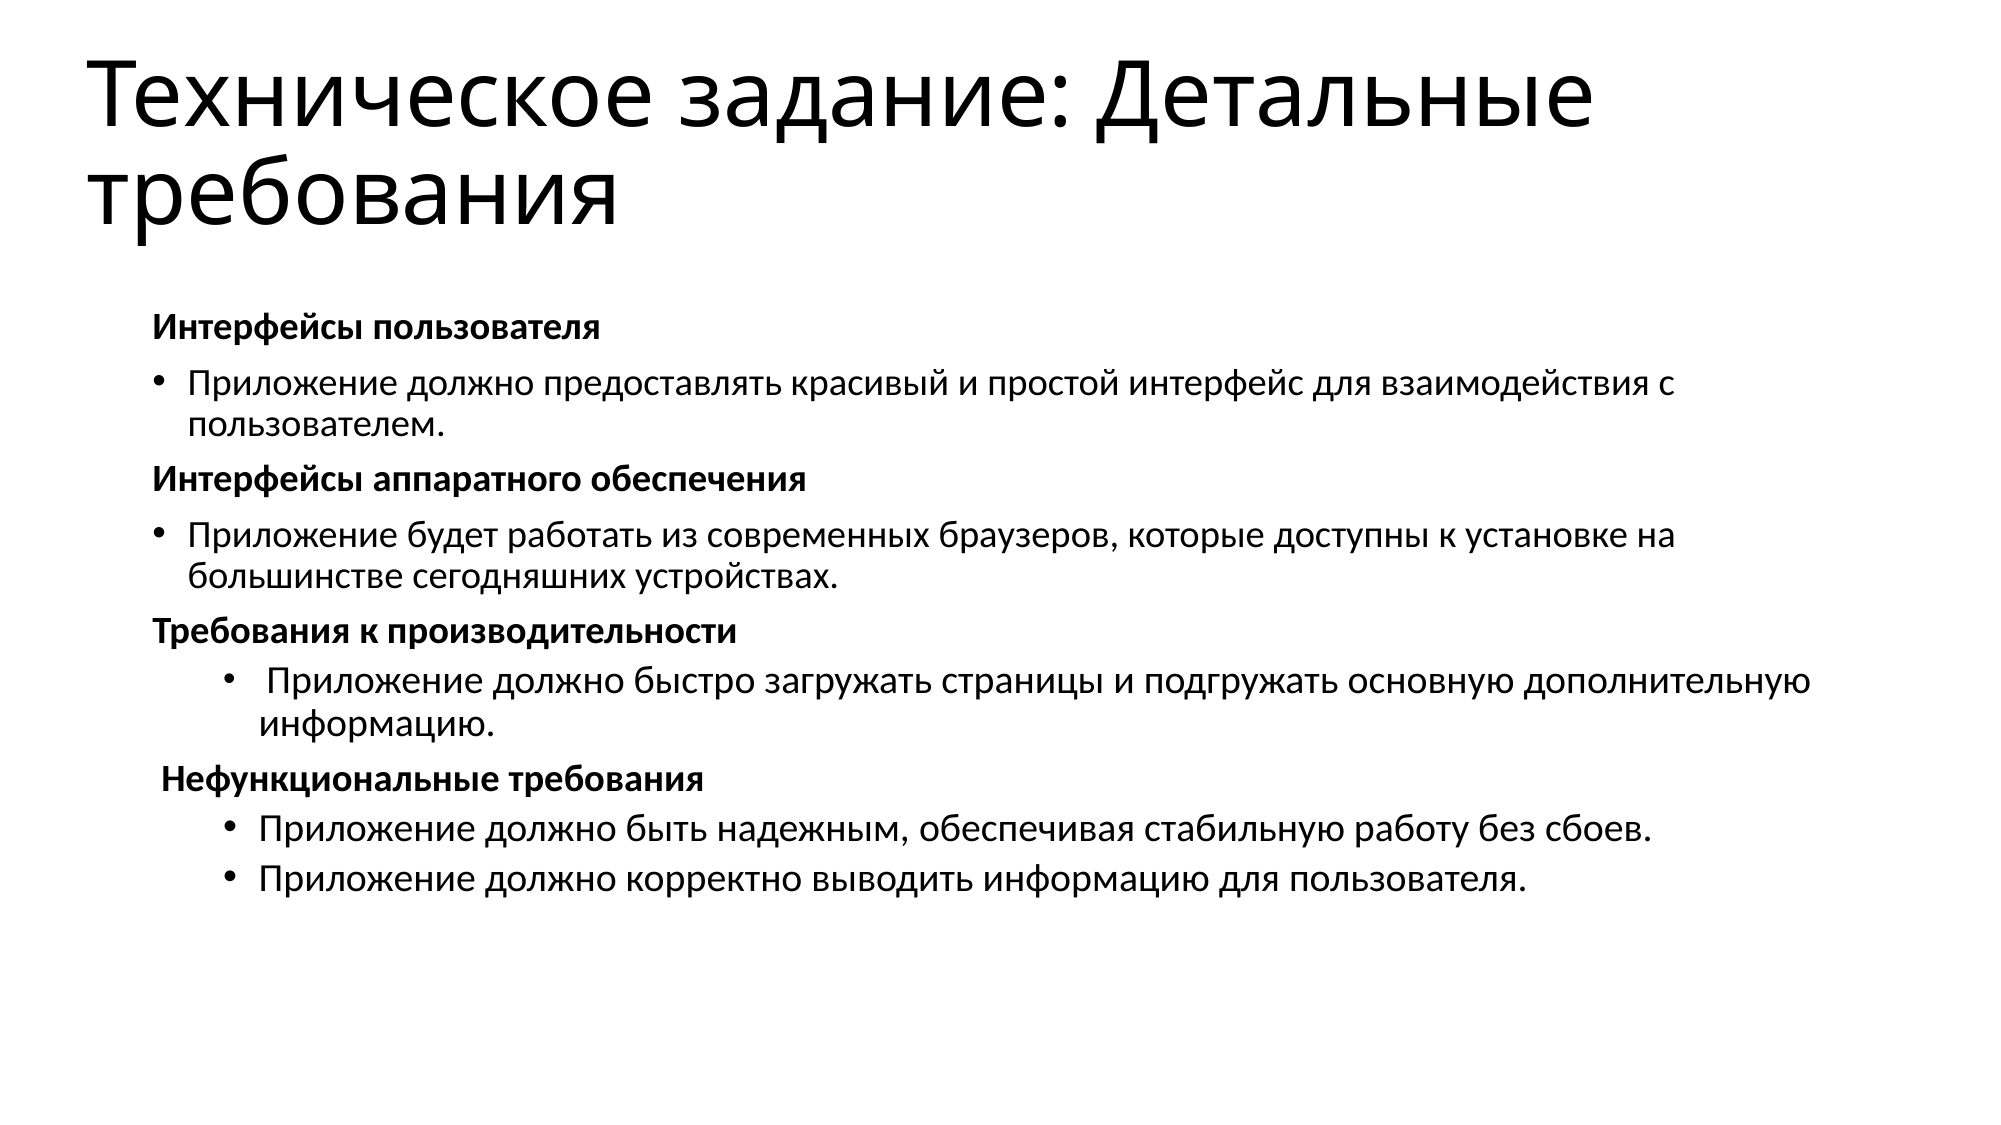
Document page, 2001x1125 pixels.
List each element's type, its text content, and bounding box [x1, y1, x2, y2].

list Интерфейсы пользователя Приложение должно предоставлять красивый и простой интерфейс для взаимодействия с пользователем. Интерфейсы аппаратного обеспечения Приложение будет работать из современных браузеров, которые доступны к установке на большинстве сегодняшних устройствах. Требования к производительности Приложение должно быстро загружать страницы и подгружать основную дополнительную информацию. Нефункциональные требования Приложение должно быть надежным, обеспечивая стабильную работу без сбоев. Приложение должно корректно выводить информацию для пользователя. [137, 299, 1863, 1014]
title Техническое задание: Детальные требования [71, 37, 1963, 255]
